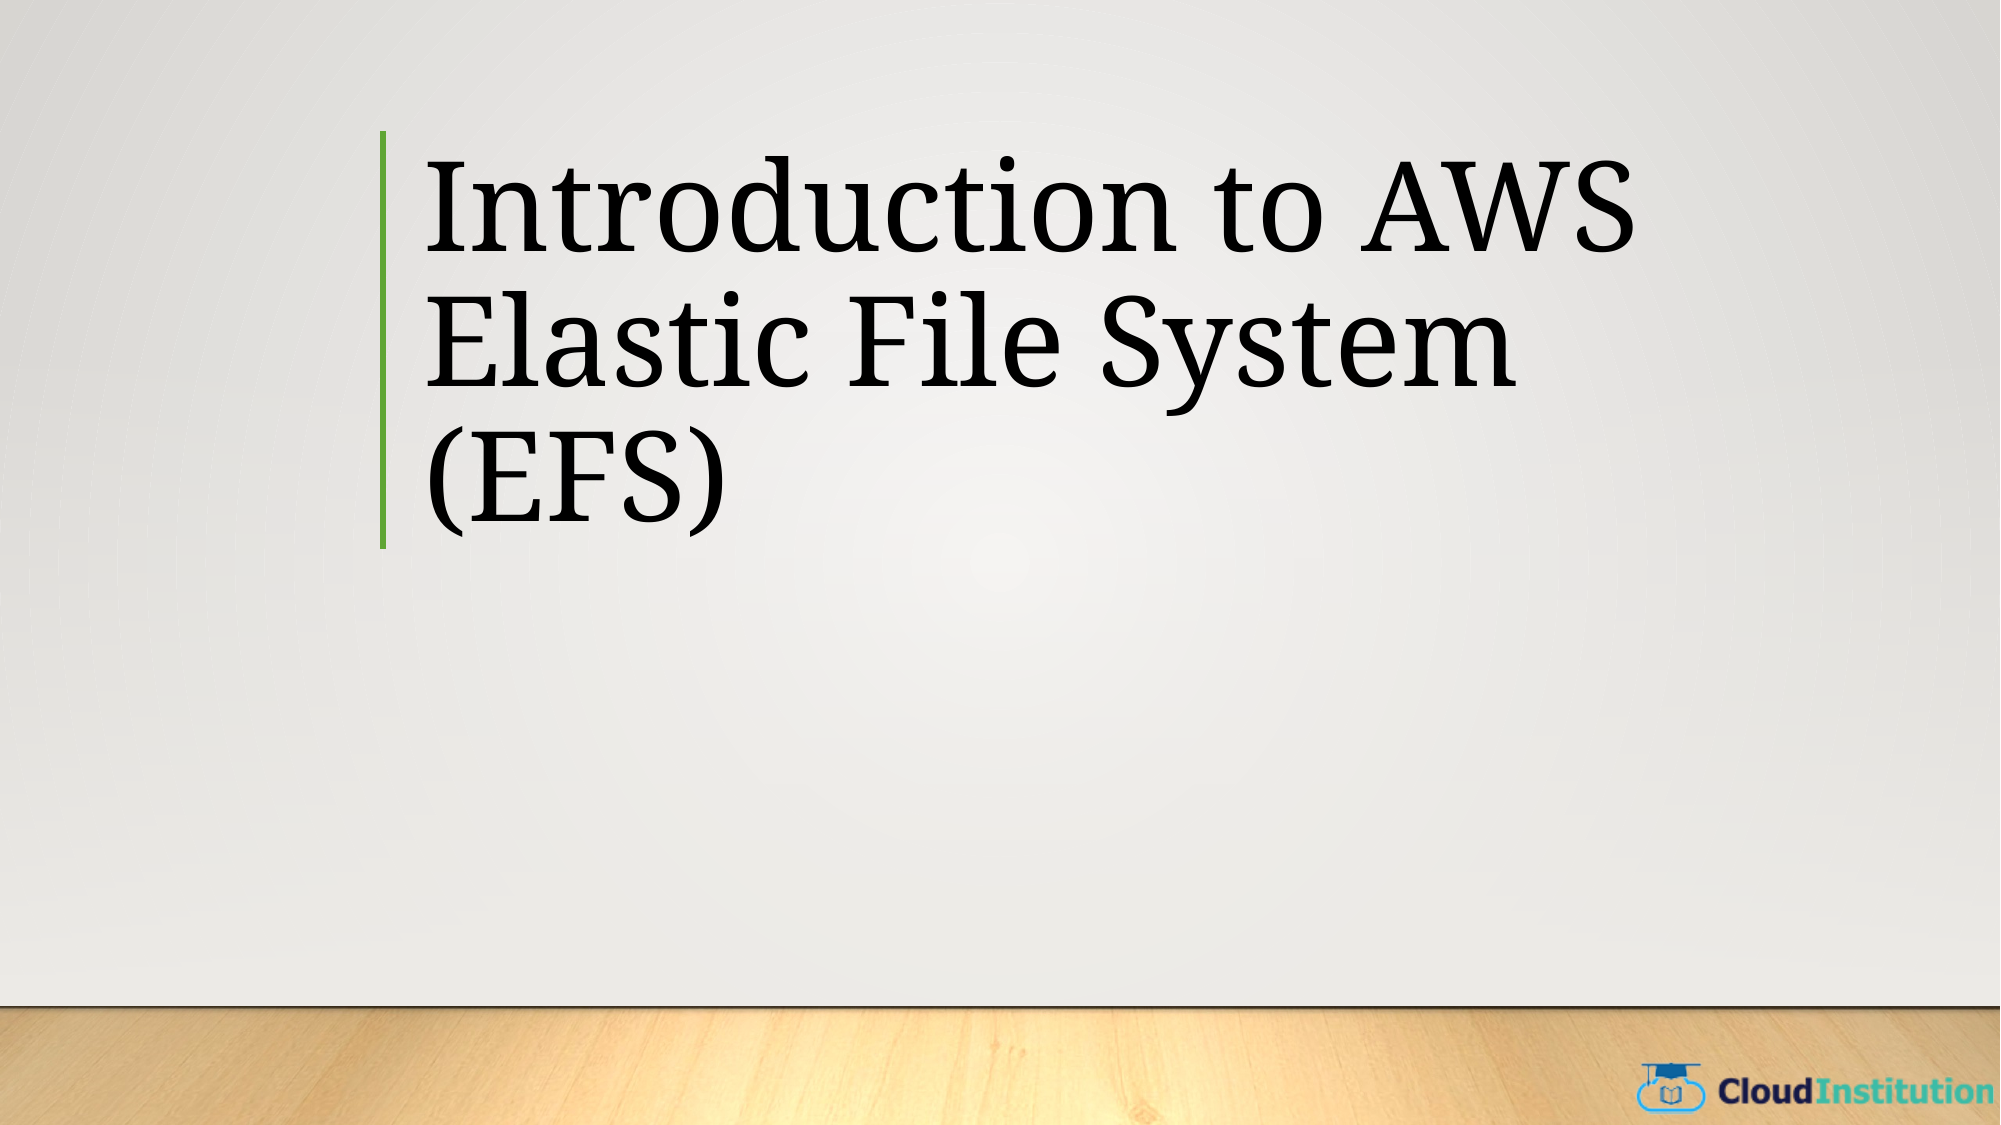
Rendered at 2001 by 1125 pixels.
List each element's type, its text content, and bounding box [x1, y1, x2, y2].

picture [0, 1006, 2001, 1125]
title Introduction to AWS Elastic File System (EFS) [408, 131, 1814, 549]
